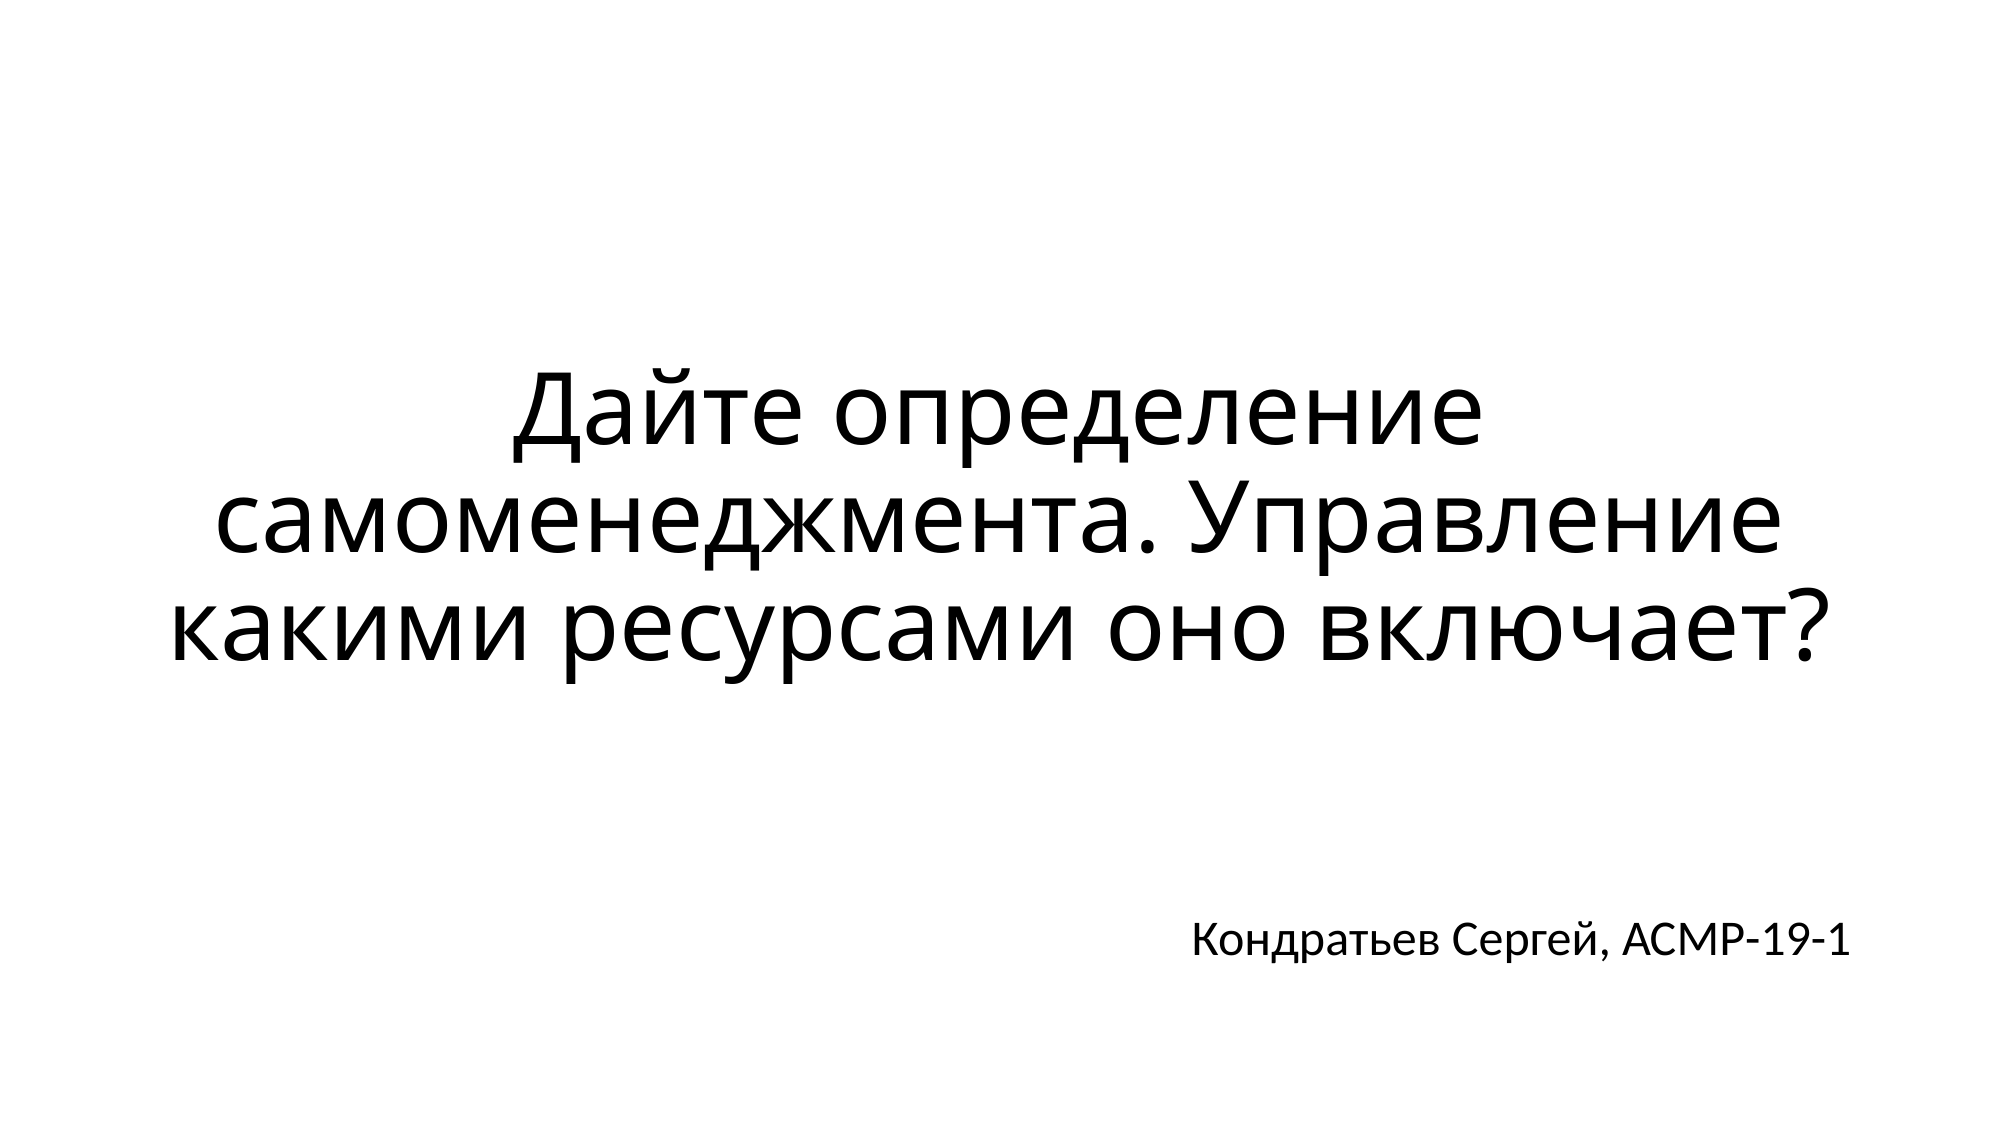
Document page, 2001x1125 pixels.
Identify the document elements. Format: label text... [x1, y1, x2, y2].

subtitle Кондратьев Сергей, АСМР-19-1 [1175, 905, 1868, 1007]
title Дайте определение самоменеджмента. Управление какими ресурсами оно включает? [62, 567, 1938, 918]
